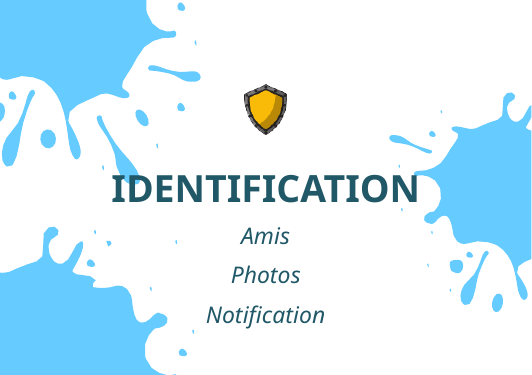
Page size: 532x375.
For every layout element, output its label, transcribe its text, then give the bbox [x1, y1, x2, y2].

picture [244, 84, 287, 135]
text_box Amis [226, 213, 306, 253]
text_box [389, 92, 532, 313]
text_box [178, 348, 187, 357]
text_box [0, 0, 201, 186]
text_box IDENTIFICATION [96, 157, 389, 217]
text_box Photos [216, 253, 316, 293]
text_box Notification [191, 293, 341, 336]
text_box [0, 226, 168, 375]
